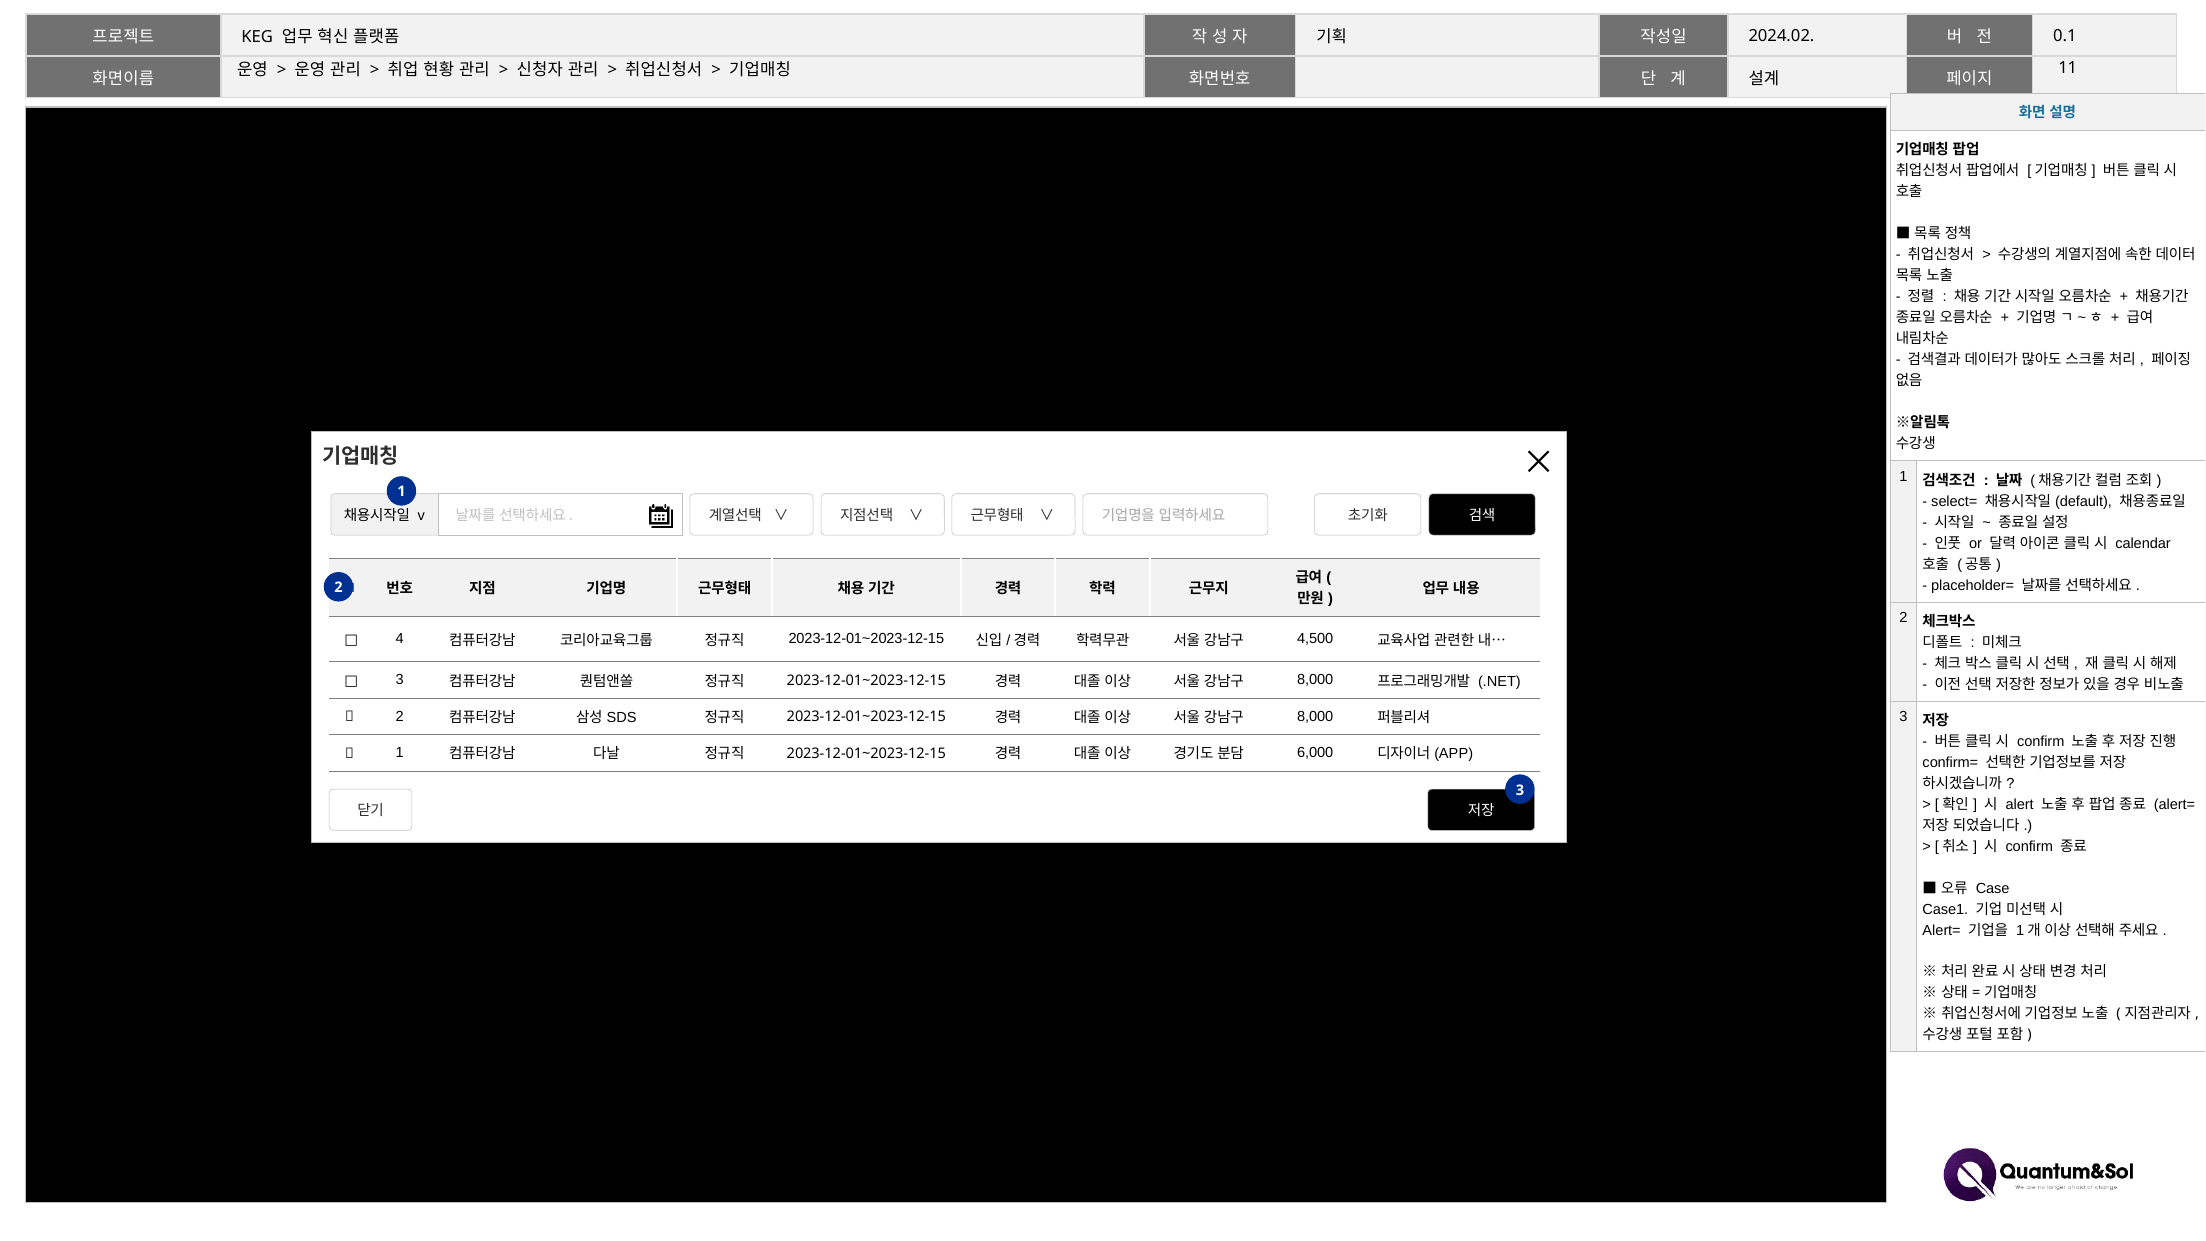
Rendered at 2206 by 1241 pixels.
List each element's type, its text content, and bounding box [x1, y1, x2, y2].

table_cell □ [329, 662, 370, 698]
table_header 채용 기간 [773, 559, 960, 616]
table_cell 2023-12-01~2023-12-15 [773, 662, 960, 698]
table_cell 경기도 분담 [1151, 735, 1268, 771]
table_header 근무지 [1151, 559, 1268, 616]
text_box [1528, 450, 1549, 472]
title 운영 > 운영 관리 > 취업 현황 관리 > 신청자 관리 > 취업신청서 > 기업매칭 [220, 56, 836, 81]
table_cell 저장 - 버튼 클릭 시 confirm 노출 후 저장 진행 confirm= 선택한 기업정보를 저장 하시겠습니까? > [확인] 시 alert 노출 후 팝업 종료 (alert= 저장 되었습니다.) > [취소] 시 confirm 종료 ■ 오류 Case Case1. 기업 미선택 시 Alert= 기업을 1개 이상 선택해 주세요. ※처리 완료 시 상태 변경 처리 ※상태=기업매칭 ※취업신청서에 기업정보 노출 (지점관리자, 수강생 포털 포함) [1917, 702, 2205, 1051]
table_cell 4,500 [1268, 617, 1362, 661]
table_cell 2023-12-01~2023-12-15 [773, 699, 960, 734]
table_cell 삼성SDS [536, 699, 676, 734]
table_cell 정규직 [678, 699, 771, 734]
table_cell 대졸 이상 [1056, 699, 1149, 734]
table_cell 컴퓨터강남 [429, 699, 536, 734]
text_box 저장 [1427, 789, 1535, 831]
table_cell 2 [1891, 603, 1916, 701]
table_cell 1 [1891, 461, 1916, 602]
text_box 닫기 [329, 789, 412, 831]
table_cell 정규직 [678, 735, 771, 771]
table_cell 퍼블리셔 [1362, 699, 1540, 734]
table_cell 6,000 [1268, 735, 1362, 771]
text_box 계열선택 ∨ [689, 493, 814, 536]
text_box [330, 493, 683, 536]
table_cell 2023-12-01~2023-12-15 [773, 617, 960, 661]
table_cell 2 [370, 699, 429, 734]
table_cell 4 [370, 617, 429, 661]
table_cell  [329, 699, 370, 734]
table_cell 교육사업 관련한 내… [1362, 617, 1540, 661]
table_cell 서울 강남구 [1151, 699, 1268, 734]
table_cell 대졸 이상 [1056, 735, 1149, 771]
table_header 근무형태 [678, 559, 771, 616]
table_cell □ [329, 617, 370, 661]
table_cell 컴퓨터강남 [429, 662, 536, 698]
table_cell 컴퓨터강남 [429, 617, 536, 661]
table_header 화면 설명 [1891, 94, 2205, 130]
table_cell 퀀텀앤쏠 [536, 662, 676, 698]
text_box 2 [323, 572, 354, 602]
text_box 기업명을 입력하세요 [1082, 493, 1268, 536]
table_cell 검색조건 : 날짜 (채용기간 컬럼 조회) - select= 채용시작일(default), 채용종료일 - 시작일 ~ 종료일 설정 - 인풋 or 달력 아이콘 클릭 시 calendar 호출 (공통) - placeholder= 날짜를 선택하세요. [1917, 461, 2205, 602]
text_box 1 [386, 476, 417, 492]
table_cell 서울 강남구 [1151, 662, 1268, 698]
table_header 지점 [429, 559, 536, 616]
table_cell 코리아교육그룹 [536, 617, 676, 661]
text_box 기업매칭 [311, 431, 1567, 843]
text_box 지점선택 ∨ [821, 493, 945, 536]
table_cell 경력 [962, 735, 1054, 771]
table_header 기업명 [536, 559, 676, 616]
table_cell 8,000 [1268, 662, 1362, 698]
table_header 급여(만원) [1268, 559, 1362, 616]
text_box 3 [1505, 774, 1535, 804]
table_cell 다날 [536, 735, 676, 771]
table_cell 기업매칭 팝업 취업신청서 팝업에서 [기업매칭] 버튼 클릭 시 호출 ■ 목록 정책 - 취업신청서 > 수강생의 계열지점에 속한 데이터 목록 노출 - 정렬 : 채용 기간 시작일 오름차순 + 채용기간 종료일 오름차순 + 기업명 ㄱ~ㅎ + 급여 내림차순 - 검색결과 데이터가 많아도 스크롤 처리, 페이징 없음 ※알림톡 수강생 [1891, 131, 2205, 460]
table_cell  [329, 735, 370, 771]
picture [1941, 1146, 2137, 1202]
table_cell 경력 [962, 699, 1054, 734]
table_header 학력 [1056, 559, 1149, 616]
text_box 검색 [1428, 493, 1536, 536]
table_cell 정규직 [678, 662, 771, 698]
table_cell 체크박스 디폴트 : 미체크 - 체크 박스 클릭 시 선택, 재 클릭 시 해제 - 이전 선택 저장한 정보가 있을 경우 비노출 [1917, 603, 2205, 701]
table_cell 3 [1891, 702, 1916, 1051]
table_cell 신입/경력 [962, 617, 1054, 661]
table_cell 서울 강남구 [1151, 617, 1268, 661]
table_header □ [329, 559, 370, 616]
table_cell 프로그래밍개발 (.NET) [1362, 662, 1540, 698]
table_cell 1 [370, 735, 429, 771]
table_header 번호 [370, 559, 429, 616]
table_header 업무 내용 [1362, 559, 1540, 616]
table_cell 디자이너(APP) [1362, 735, 1540, 771]
slide_number 10 [2043, 56, 2152, 80]
table_cell 3 [370, 662, 429, 698]
table_cell 2023-12-01~2023-12-15 [773, 735, 960, 771]
table_cell 대졸 이상 [1056, 662, 1149, 698]
table_cell 컴퓨터강남 [429, 735, 536, 771]
table_cell 정규직 [678, 617, 771, 661]
table_header 경력 [962, 559, 1054, 616]
text_box 초기화 [1314, 493, 1421, 536]
table_cell 학력무관 [1056, 617, 1149, 661]
table_cell 8,000 [1268, 699, 1362, 734]
text_box 근무형태 ∨ [951, 493, 1076, 536]
table_cell 경력 [962, 662, 1054, 698]
